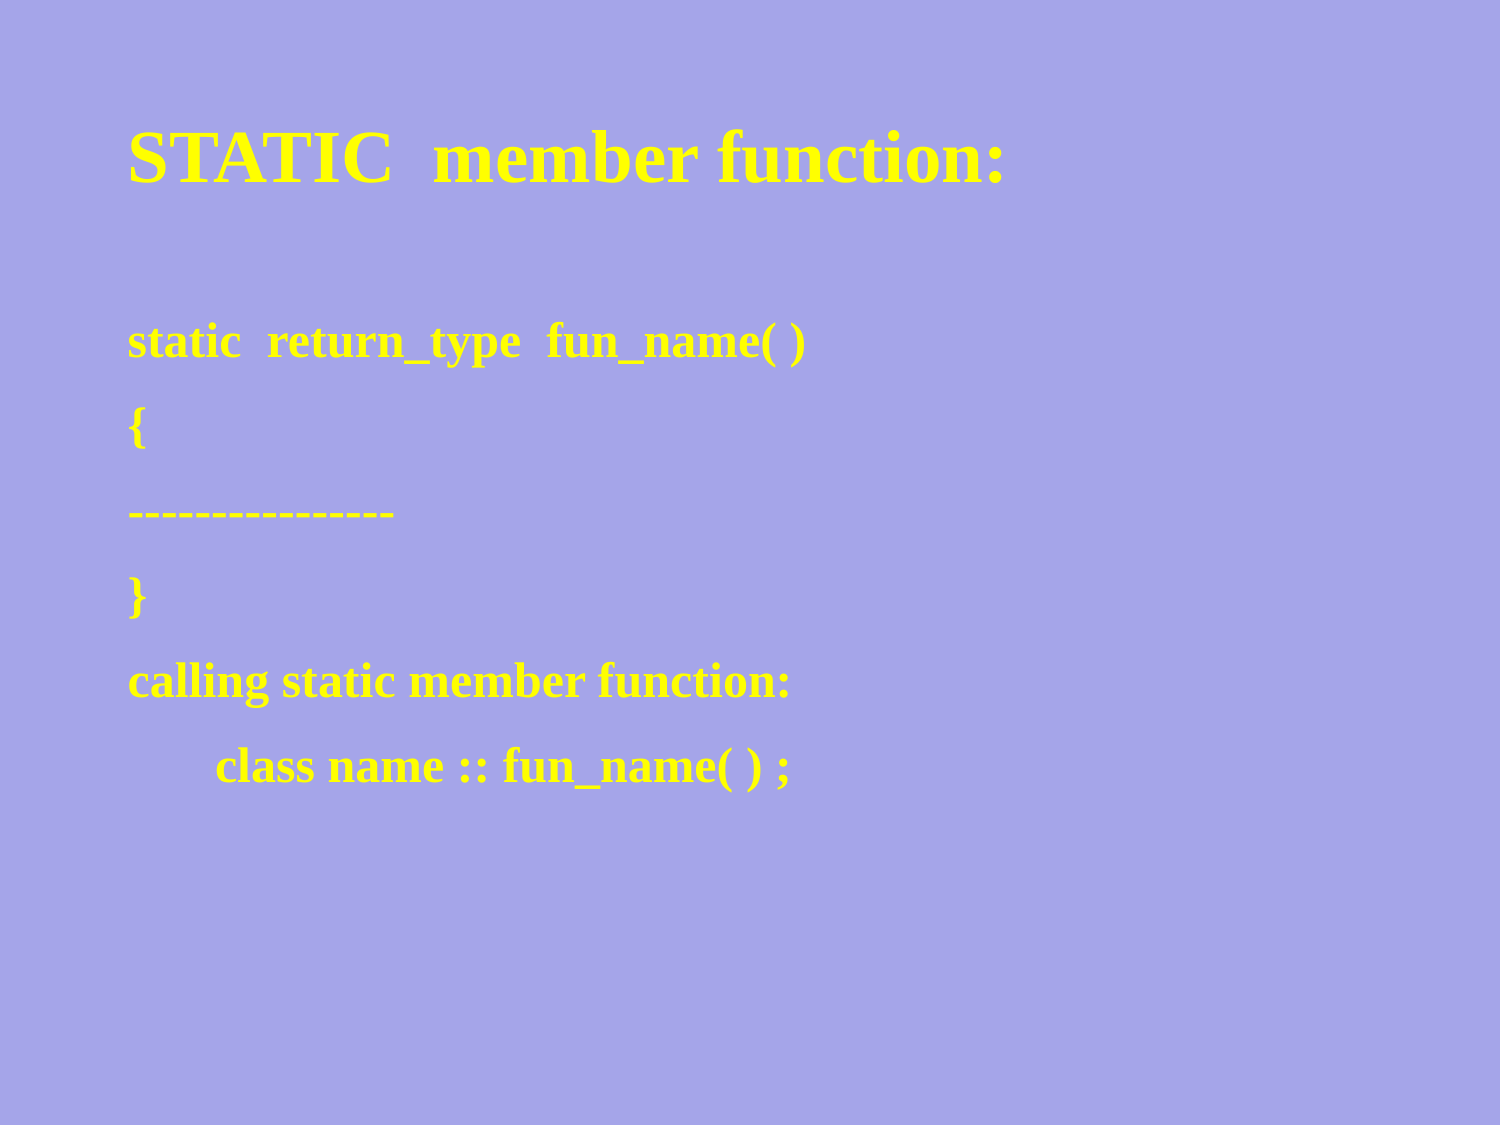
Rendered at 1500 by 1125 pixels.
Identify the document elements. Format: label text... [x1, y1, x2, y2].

text_box STATIC member function: static return_type fun_name( ) { ---------------- } calling static member function: class name :: fun_name( ) ; [112, 99, 1388, 1006]
